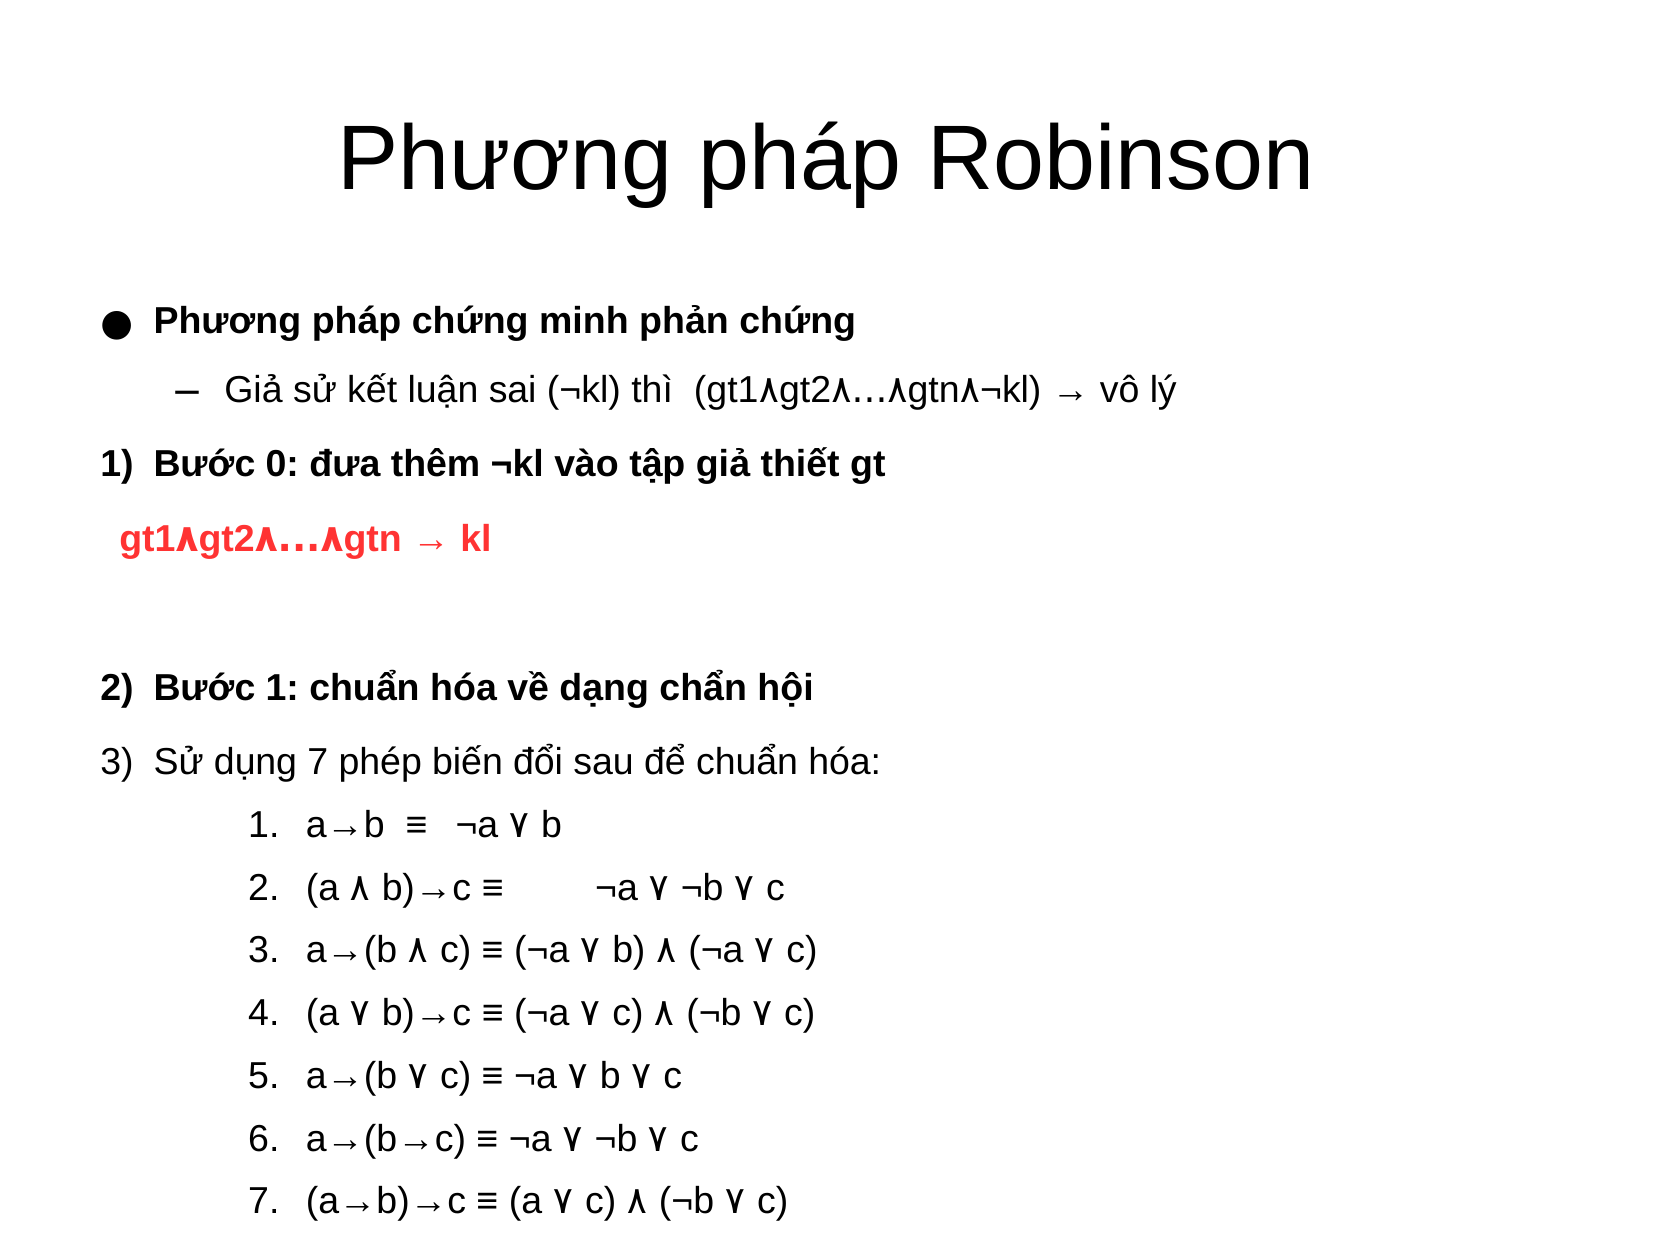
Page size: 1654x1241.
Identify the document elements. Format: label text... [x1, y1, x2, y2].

text_box Phương pháp Robinson [82, 49, 1571, 257]
text_box Phương pháp chứng minh phản chứng Giả sử kết luận sai (¬kl) thì (gt1٨gt2٨...٨gtn٨¬kl) → vô lý Bước 0: đưa thêm ¬kl vào tập giả thiết gt gt1٨gt2٨...٨gtn → kl Bước 1: chuẩn hóa về dạng chẩn hội Sử dụng 7 phép biến đổi sau để chuẩn hóa: a→b ≡ ¬a ٧ b (a ٨ b)→c ≡ ¬a ٧ ¬b ٧ c a→(b ٨ c) ≡ (¬a ٧ b) ٨ (¬a ٧ c) (a ٧ b)→c ≡ (¬a ٧ c) ٨ (¬b ٧ c) a→(b ٧ c) ≡ ¬a ٧ b ٧ c a→(b→c) ≡ ¬a ٧ ¬b ٧ c (a→b)→c ≡ (a ٧ c) ٨ (¬b ٧ c) [82, 296, 1571, 1089]
